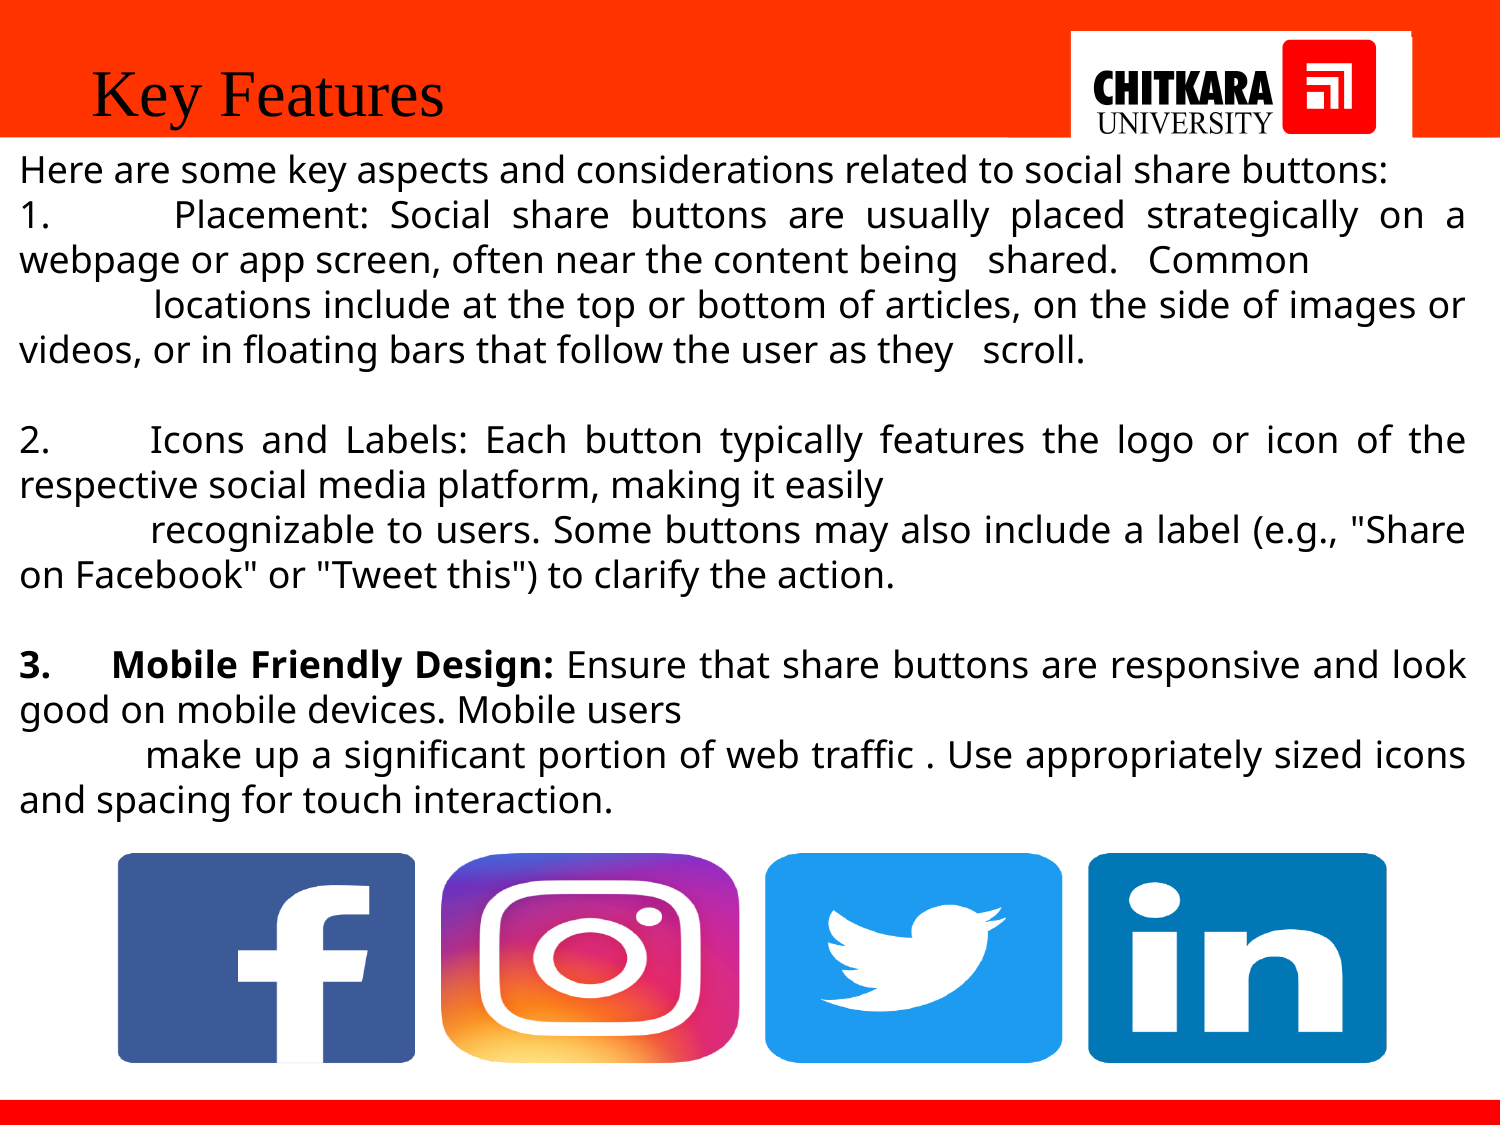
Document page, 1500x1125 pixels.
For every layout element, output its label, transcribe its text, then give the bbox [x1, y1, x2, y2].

picture [88, 830, 1412, 1083]
picture [1074, 37, 1391, 138]
text_box Key Features [76, 42, 963, 138]
text_box Here are some key aspects and considerations related to social share buttons: 1. Placement: Social share buttons are usually placed strategically on a webpage or app screen, often near the content being shared. Common locations include at the top or bottom of articles, on the side of images or videos, or in floating bars that follow the user as they scroll. 2. Icons and Labels: Each button typically features the logo or icon of the respective social media platform, making it easily recognizable to users. Some buttons may also include a label (e.g., "Share on Facebook" or "Tweet this") to clarify the action. 3. Mobile Friendly Design: Ensure that share buttons are responsive and look good on mobile devices. Mobile users make up a significant portion of web traffic . Use appropriately sized icons and spacing for touch interaction. [4, 138, 1483, 964]
